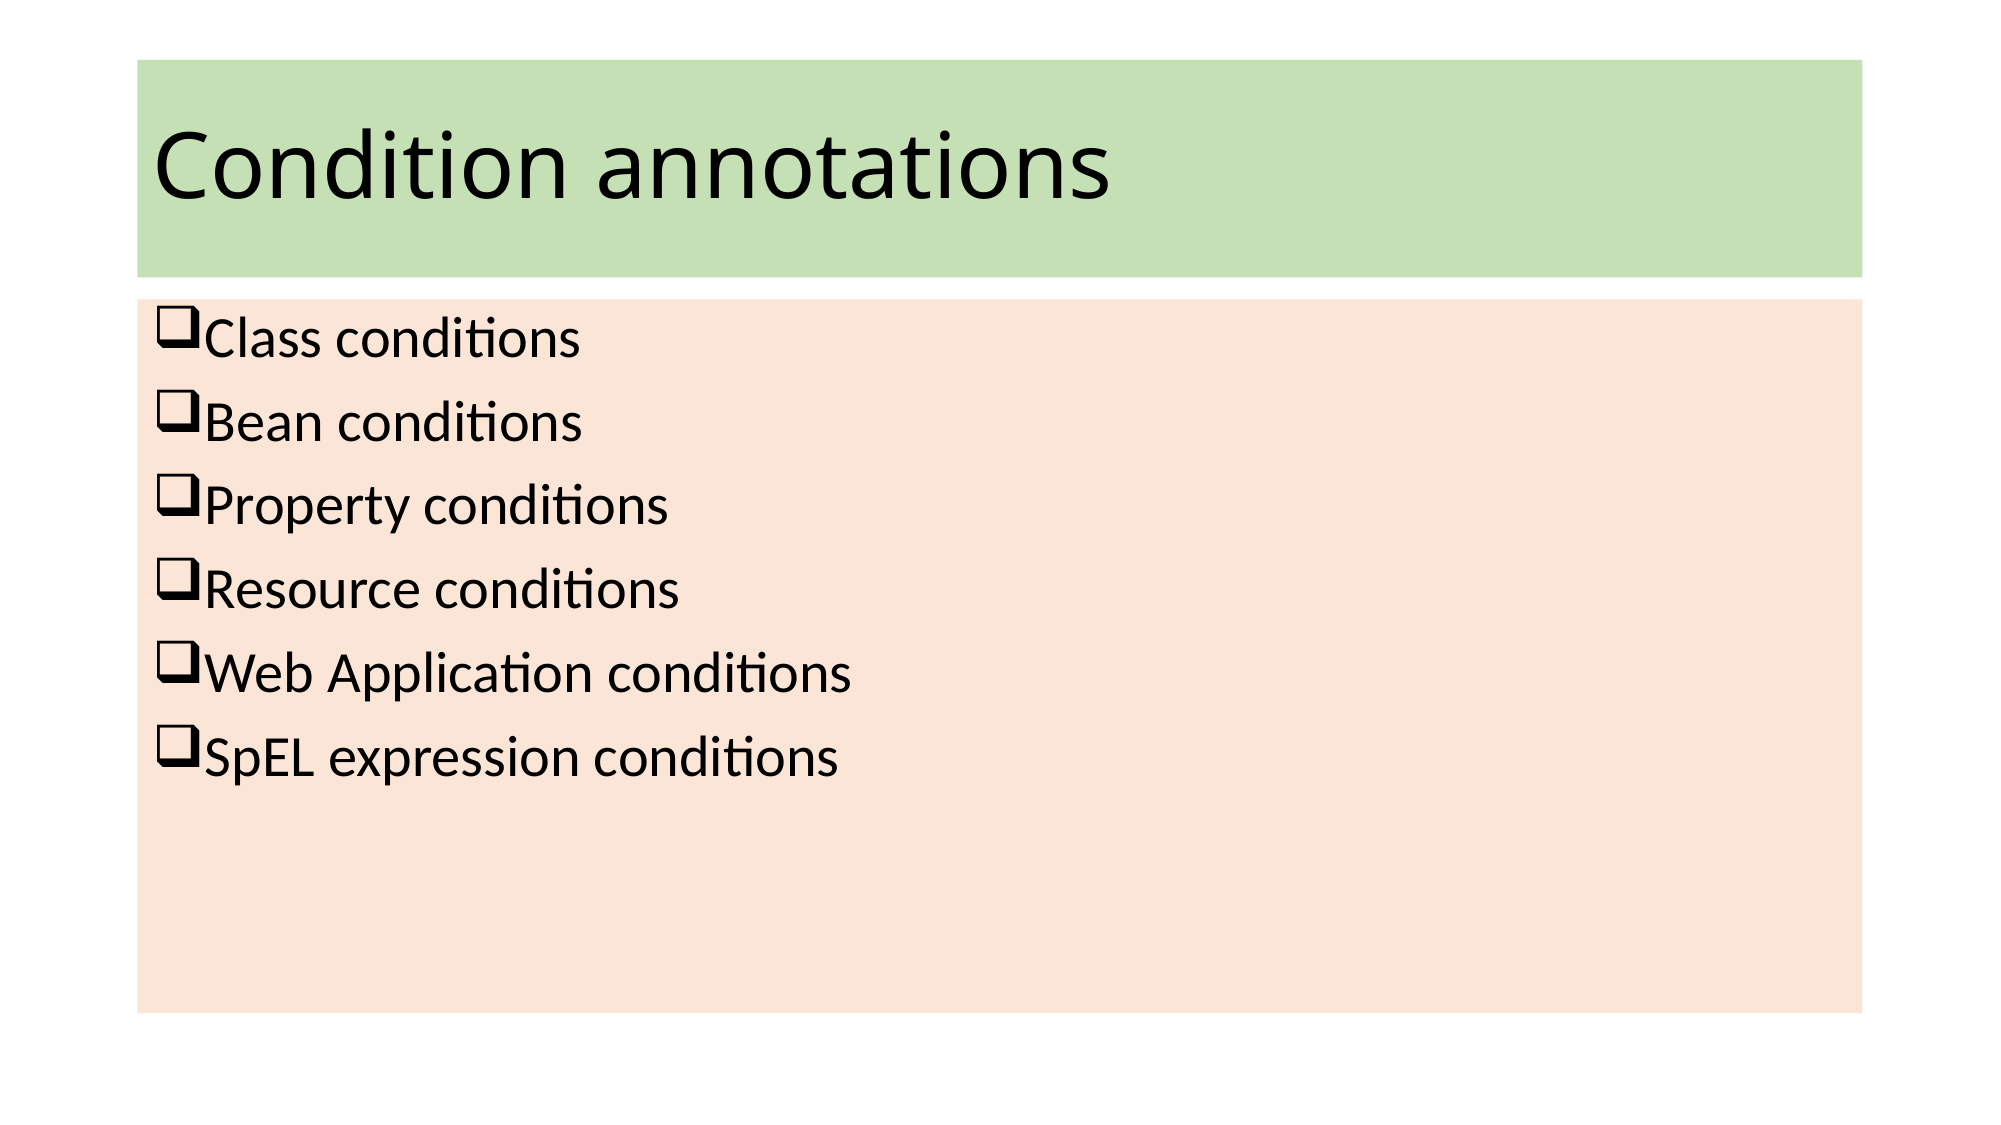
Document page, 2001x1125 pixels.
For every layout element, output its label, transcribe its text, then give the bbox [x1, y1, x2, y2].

list Class conditions Bean conditions Property conditions Resource conditions Web Application conditions SpEL expression conditions [137, 299, 1863, 1014]
title Condition annotations [137, 59, 1863, 278]
